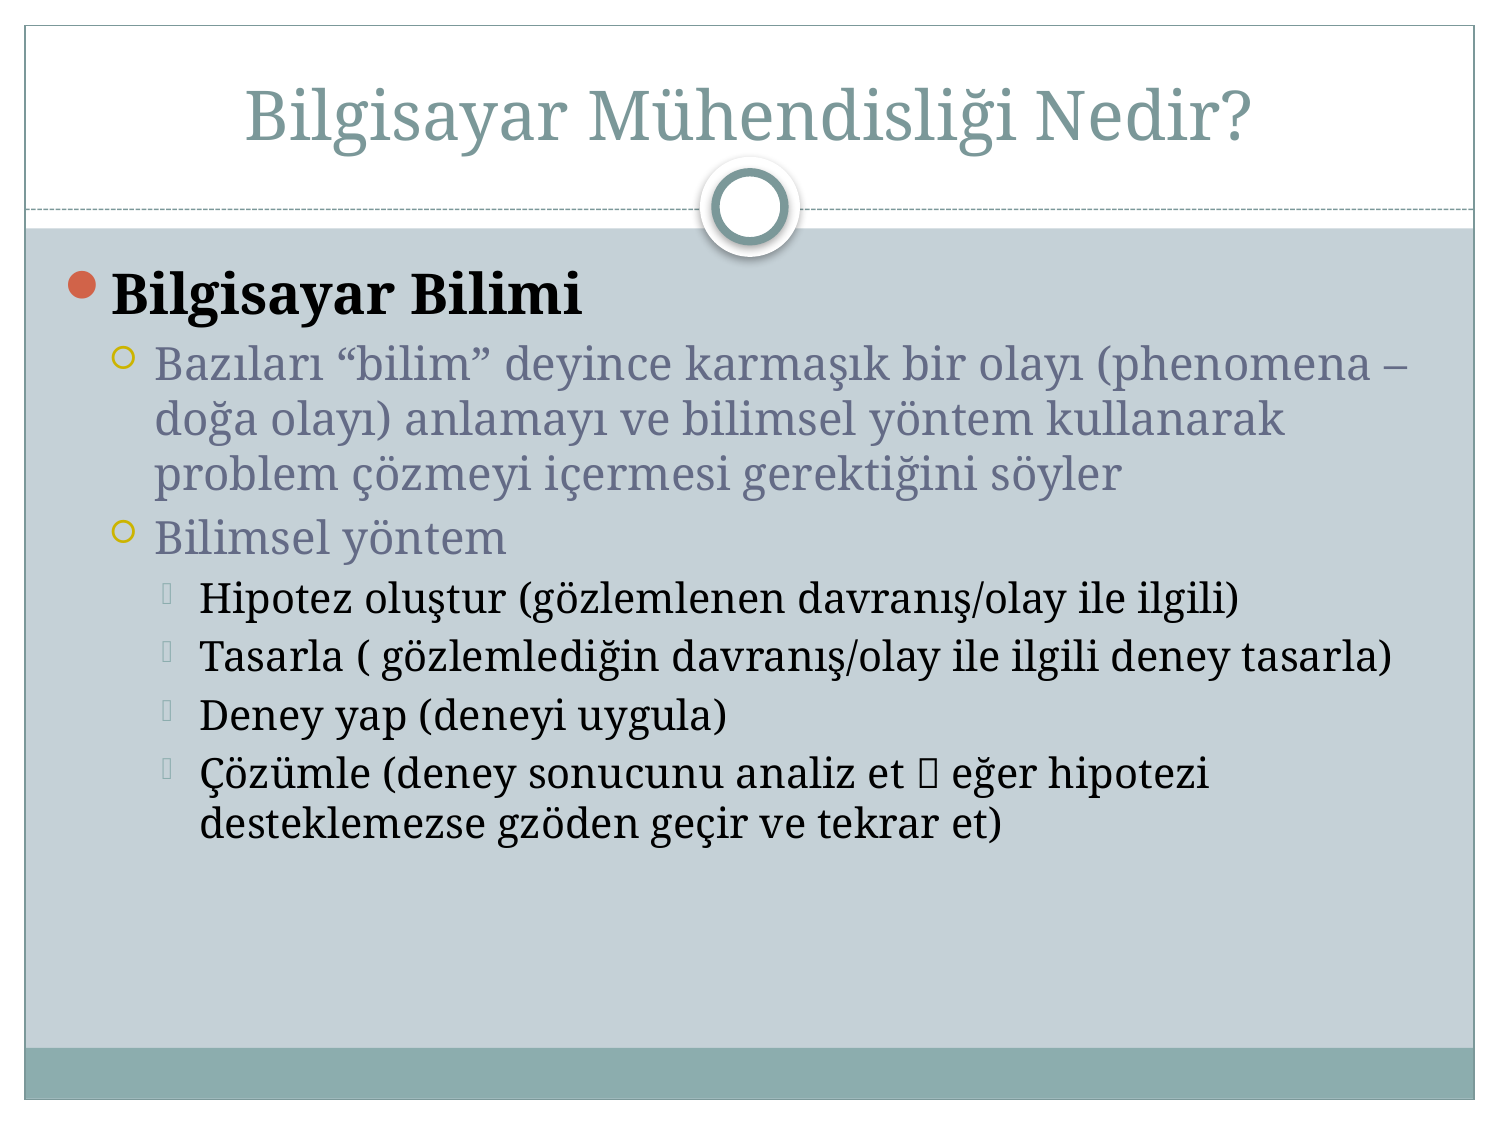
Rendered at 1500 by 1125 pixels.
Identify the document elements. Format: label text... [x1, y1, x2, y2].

title Bilgisayar Mühendisliği Nedir? [49, 37, 1450, 162]
list Bilgisayar Bilimi Bazıları “bilim” deyince karmaşık bir olayı (phenomena – doğa olayı) anlamayı ve bilimsel yöntem kullanarak problem çözmeyi içermesi gerektiğini söyler Bilimsel yöntem Hipotez oluştur (gözlemlenen davranış/olay ile ilgili) Tasarla ( gözlemlediğin davranış/olay ile ilgili deney tasarla) Deney yap (deneyi uygula) Çözümle (deney sonucunu analiz et  eğer hipotezi desteklemezse gzöden geçir ve tekrar et) [49, 250, 1445, 1001]
